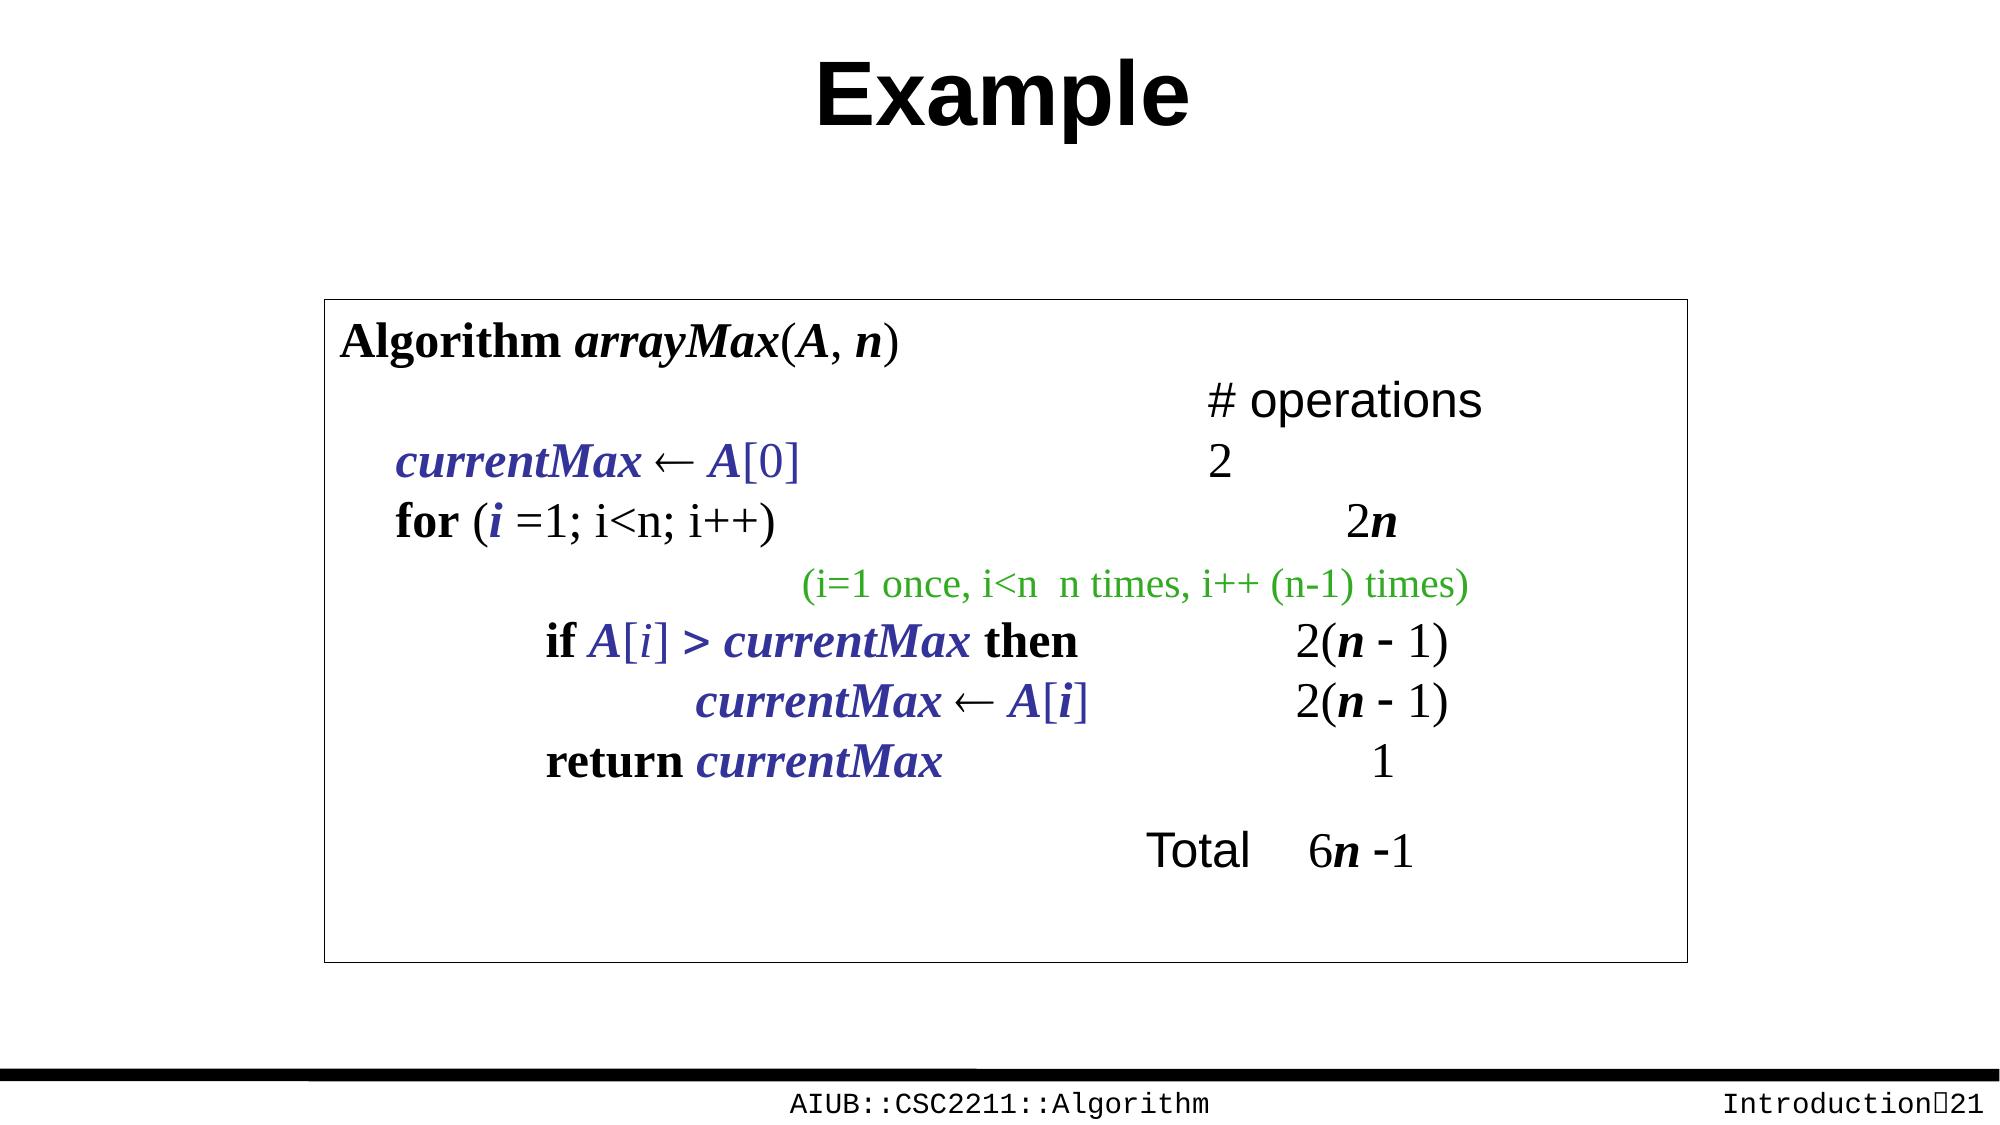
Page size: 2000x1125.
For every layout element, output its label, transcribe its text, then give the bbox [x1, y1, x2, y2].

text_box Algorithm arrayMax(A, n) # operations currentMax  A[0] 2 for (i =1; i<n; i++) 2n (i=1 once, i<n n times, i++ (n-1) times) if A[i]  currentMax then 2(n  1) currentMax  A[i] 2(n  1) return currentMax 1 Total 6n 1 [324, 299, 1688, 963]
title Example [5, 2, 2000, 176]
slide_number Introduction21 [1532, 1077, 2000, 1125]
footer AIUB::CSC2211::Algorithm [682, 1077, 1317, 1125]
